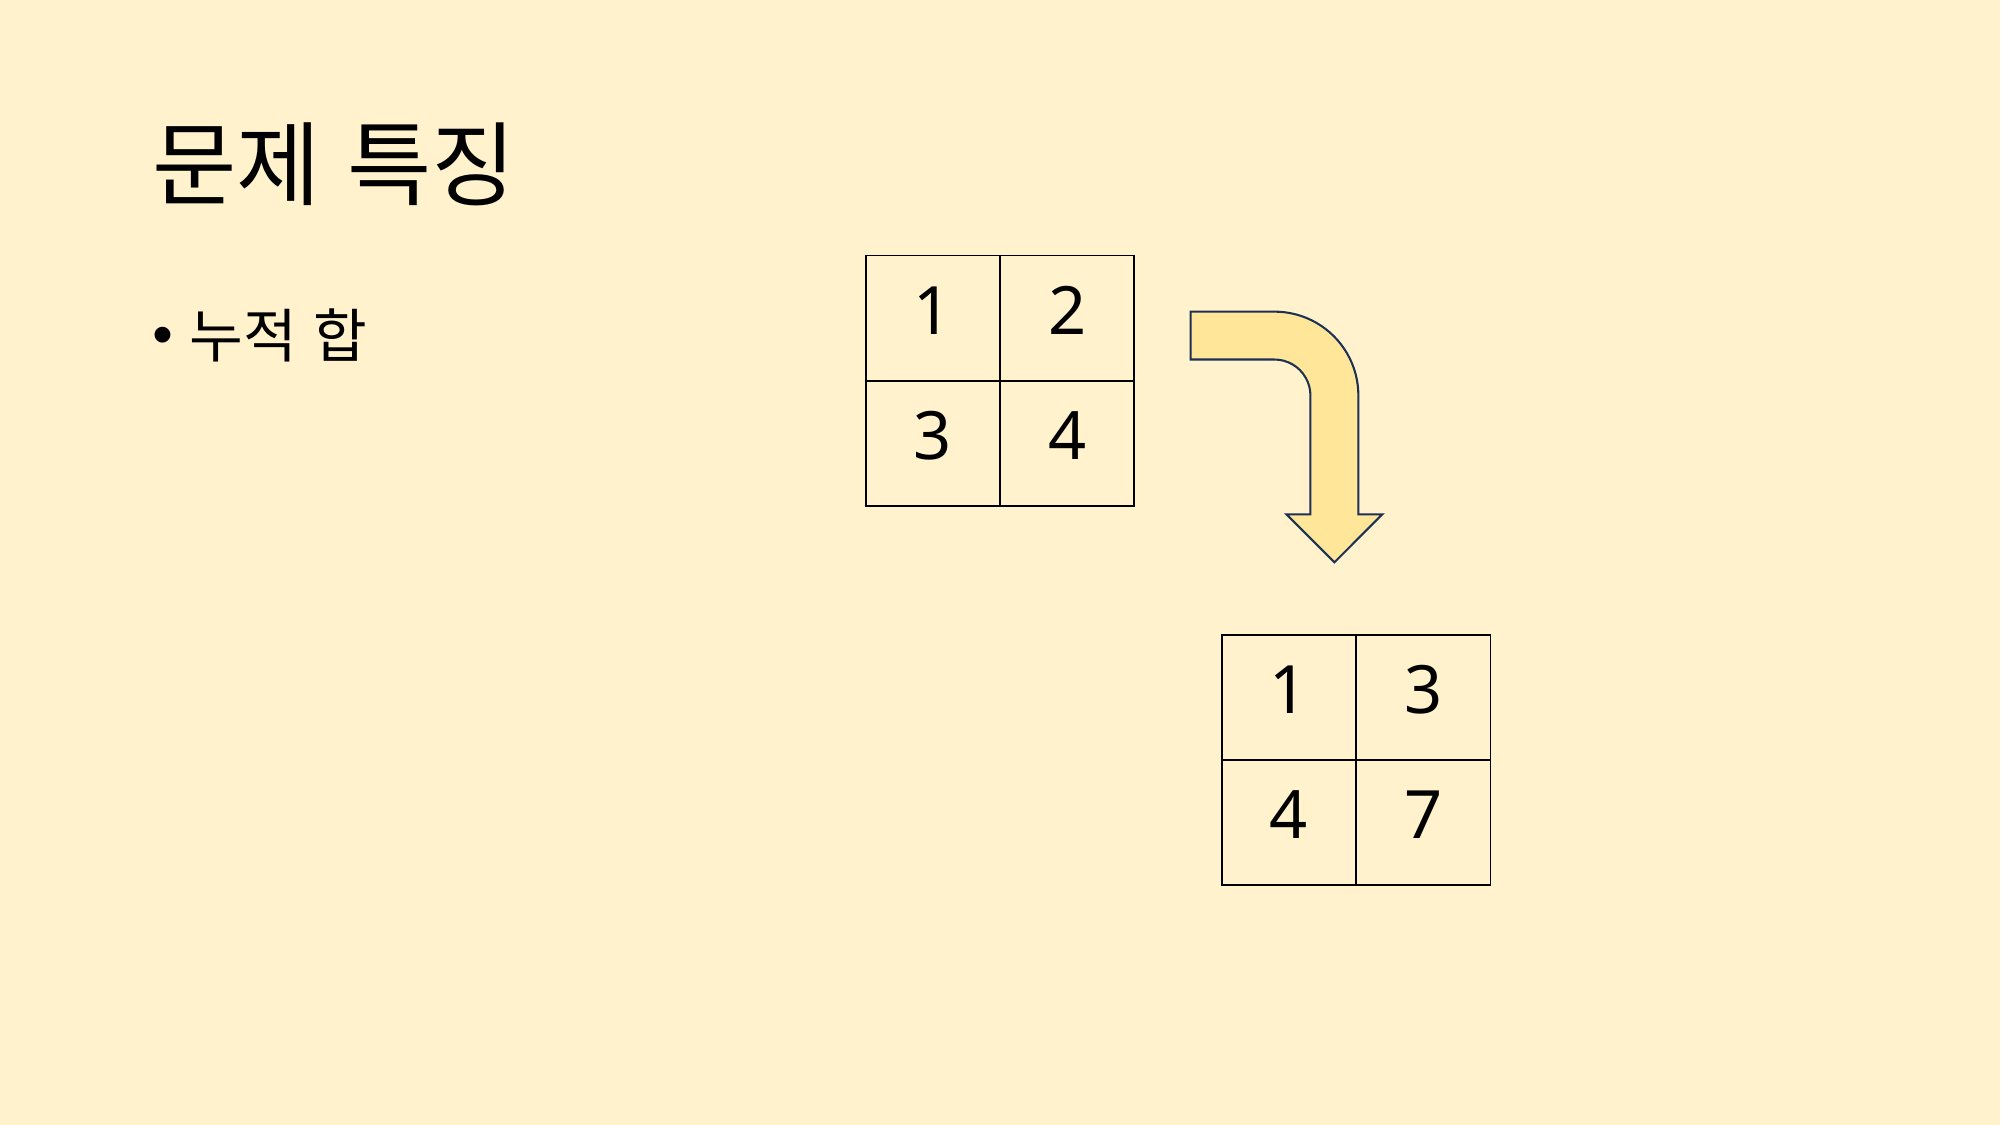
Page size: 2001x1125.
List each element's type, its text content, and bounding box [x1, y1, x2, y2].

table_cell 3 [867, 382, 999, 505]
table_header 1 [867, 256, 999, 380]
table_header 1 [1223, 636, 1355, 759]
text_box [1189, 310, 1385, 564]
table_header 3 [1357, 636, 1490, 759]
table_cell 4 [1001, 382, 1133, 505]
table_cell 7 [1357, 761, 1490, 884]
table_header 2 [1001, 256, 1133, 380]
list 누적 합 [137, 299, 486, 1014]
table_cell 4 [1223, 761, 1355, 884]
title 문제 특징 [137, 59, 1863, 278]
